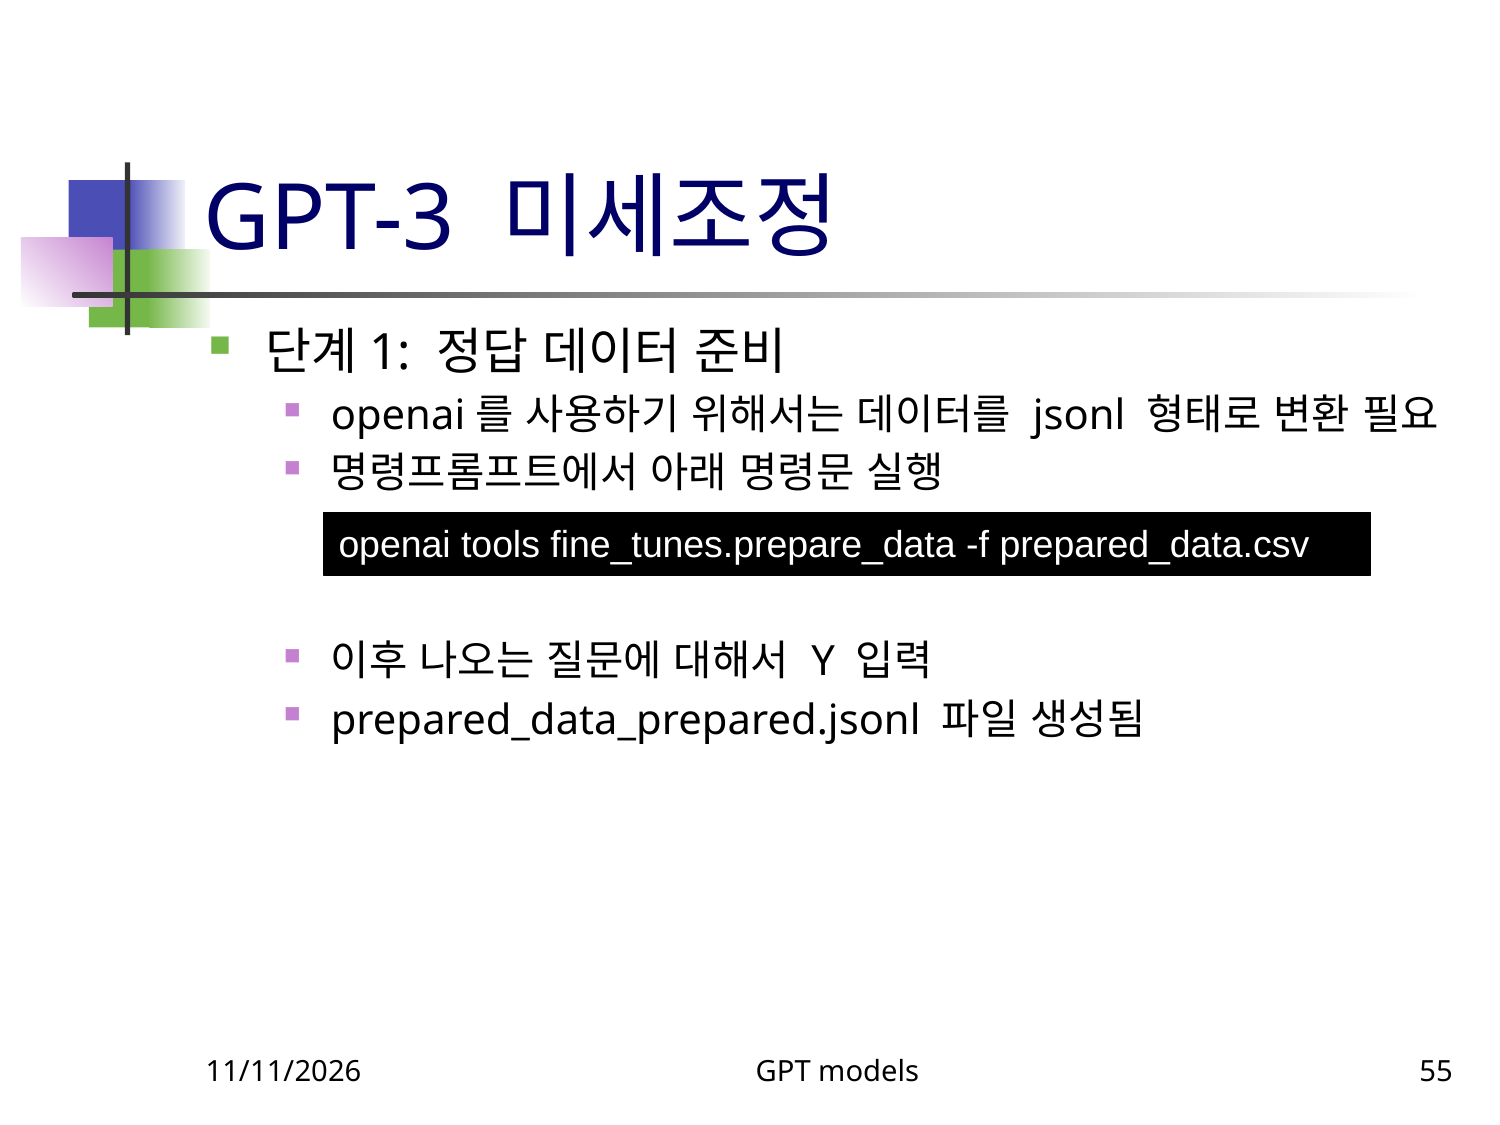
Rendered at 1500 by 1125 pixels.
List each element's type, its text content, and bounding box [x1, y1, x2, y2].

text_box openai tools fine_tunes.prepare_data -f prepared_data.csv [323, 512, 1371, 575]
footer GPT models [600, 1024, 1075, 1100]
title GPT-3 미세조정 [188, 35, 1468, 275]
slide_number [190, 1024, 504, 1100]
list 단계1: 정답 데이터 준비 openai를 사용하기 위해서는 데이터를 jsonl 형태로 변환 필요 명령프롬프트에서 아래 명령문 실행 이후 나오는 질문에 대해서 Y 입력 prepared_data_prepared.jsonl 파일 생성됨 [193, 312, 1500, 988]
slide_number 55 [1155, 1024, 1468, 1100]
